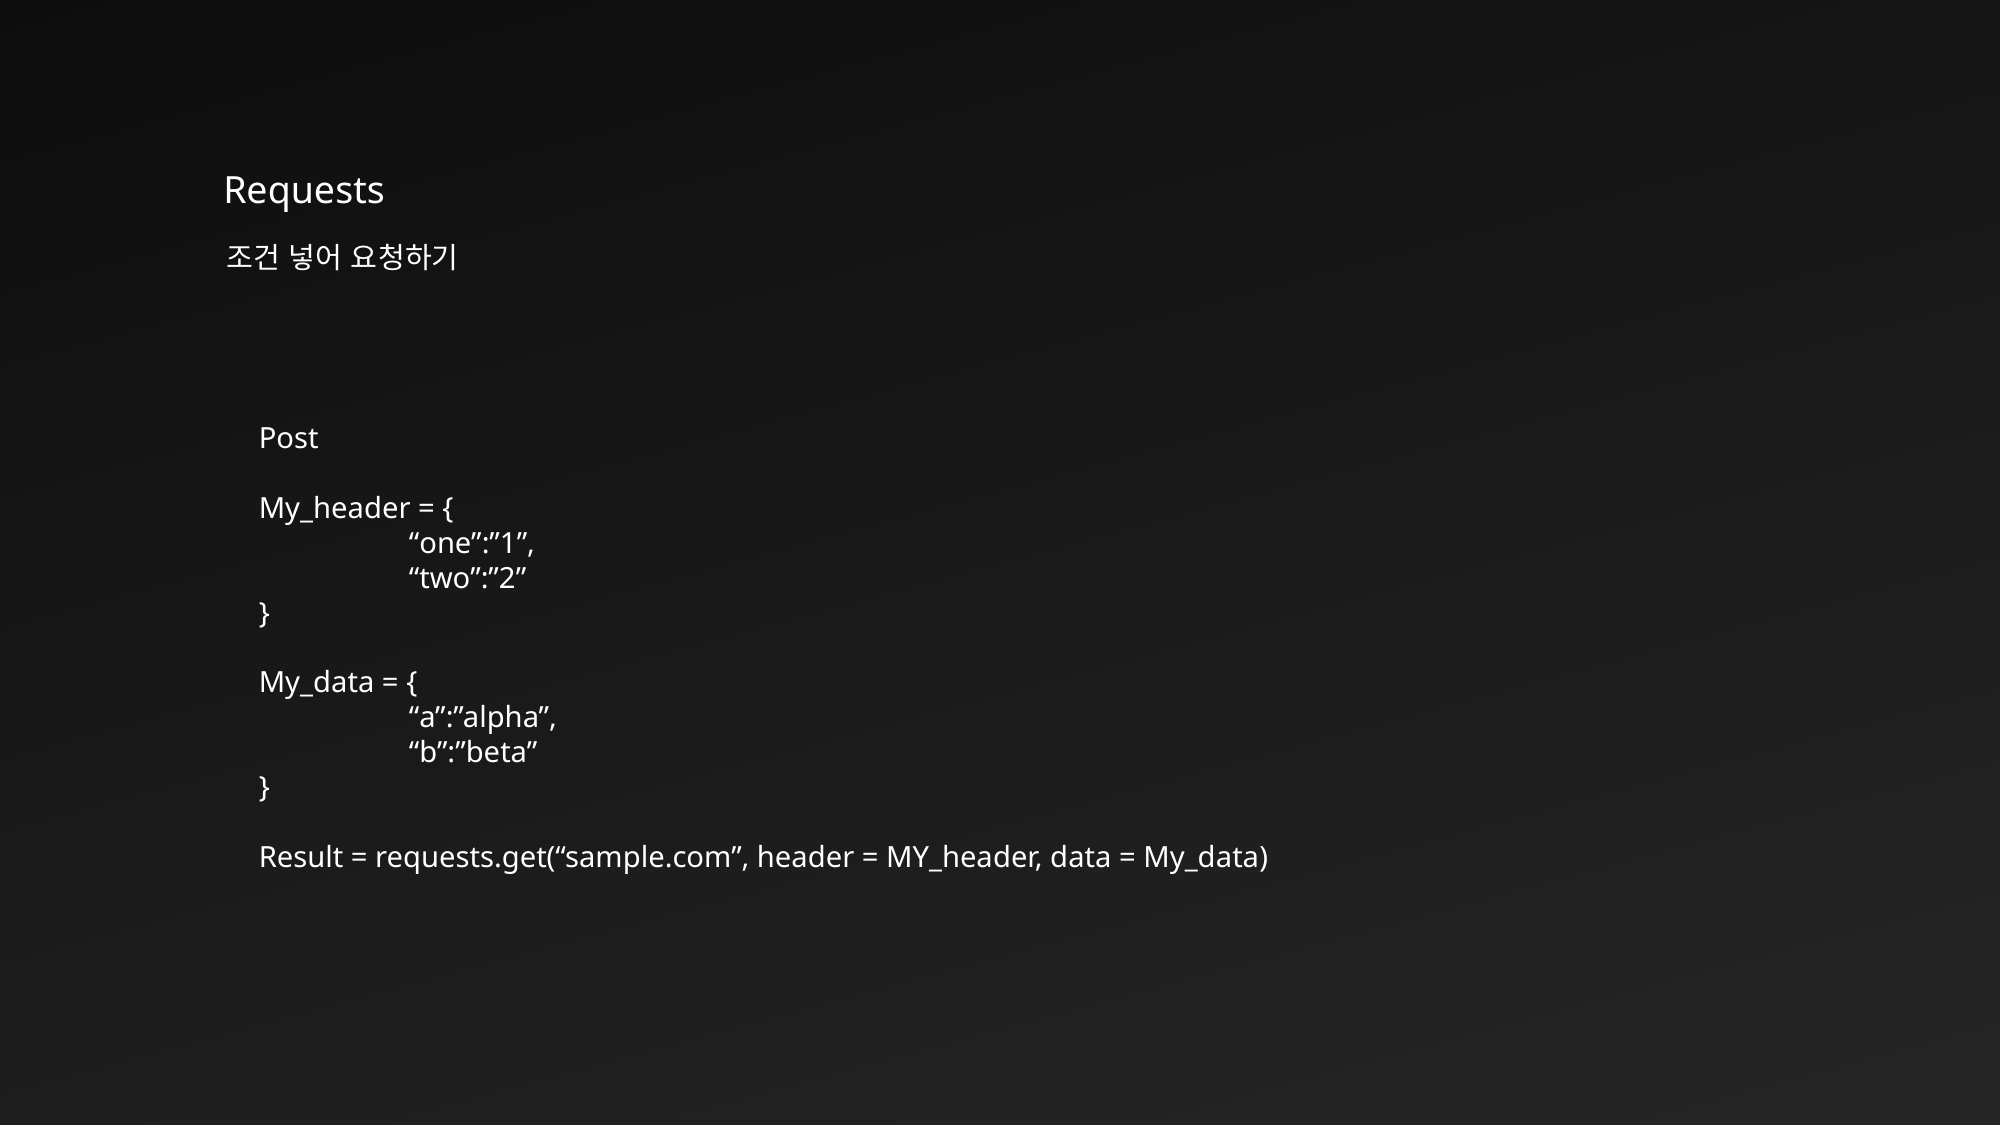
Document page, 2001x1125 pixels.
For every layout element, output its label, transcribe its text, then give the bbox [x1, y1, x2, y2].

text_box Requests [208, 158, 400, 218]
text_box 조건 넣어 요청하기 [211, 232, 475, 282]
text_box Post My_header = { “one”:”1”, “two”:”2” } My_data = { “a”:”alpha”, “b”:”beta” } Result = requests.get(“sample.com”, header = MY_header, data = My_data) [244, 411, 1614, 881]
